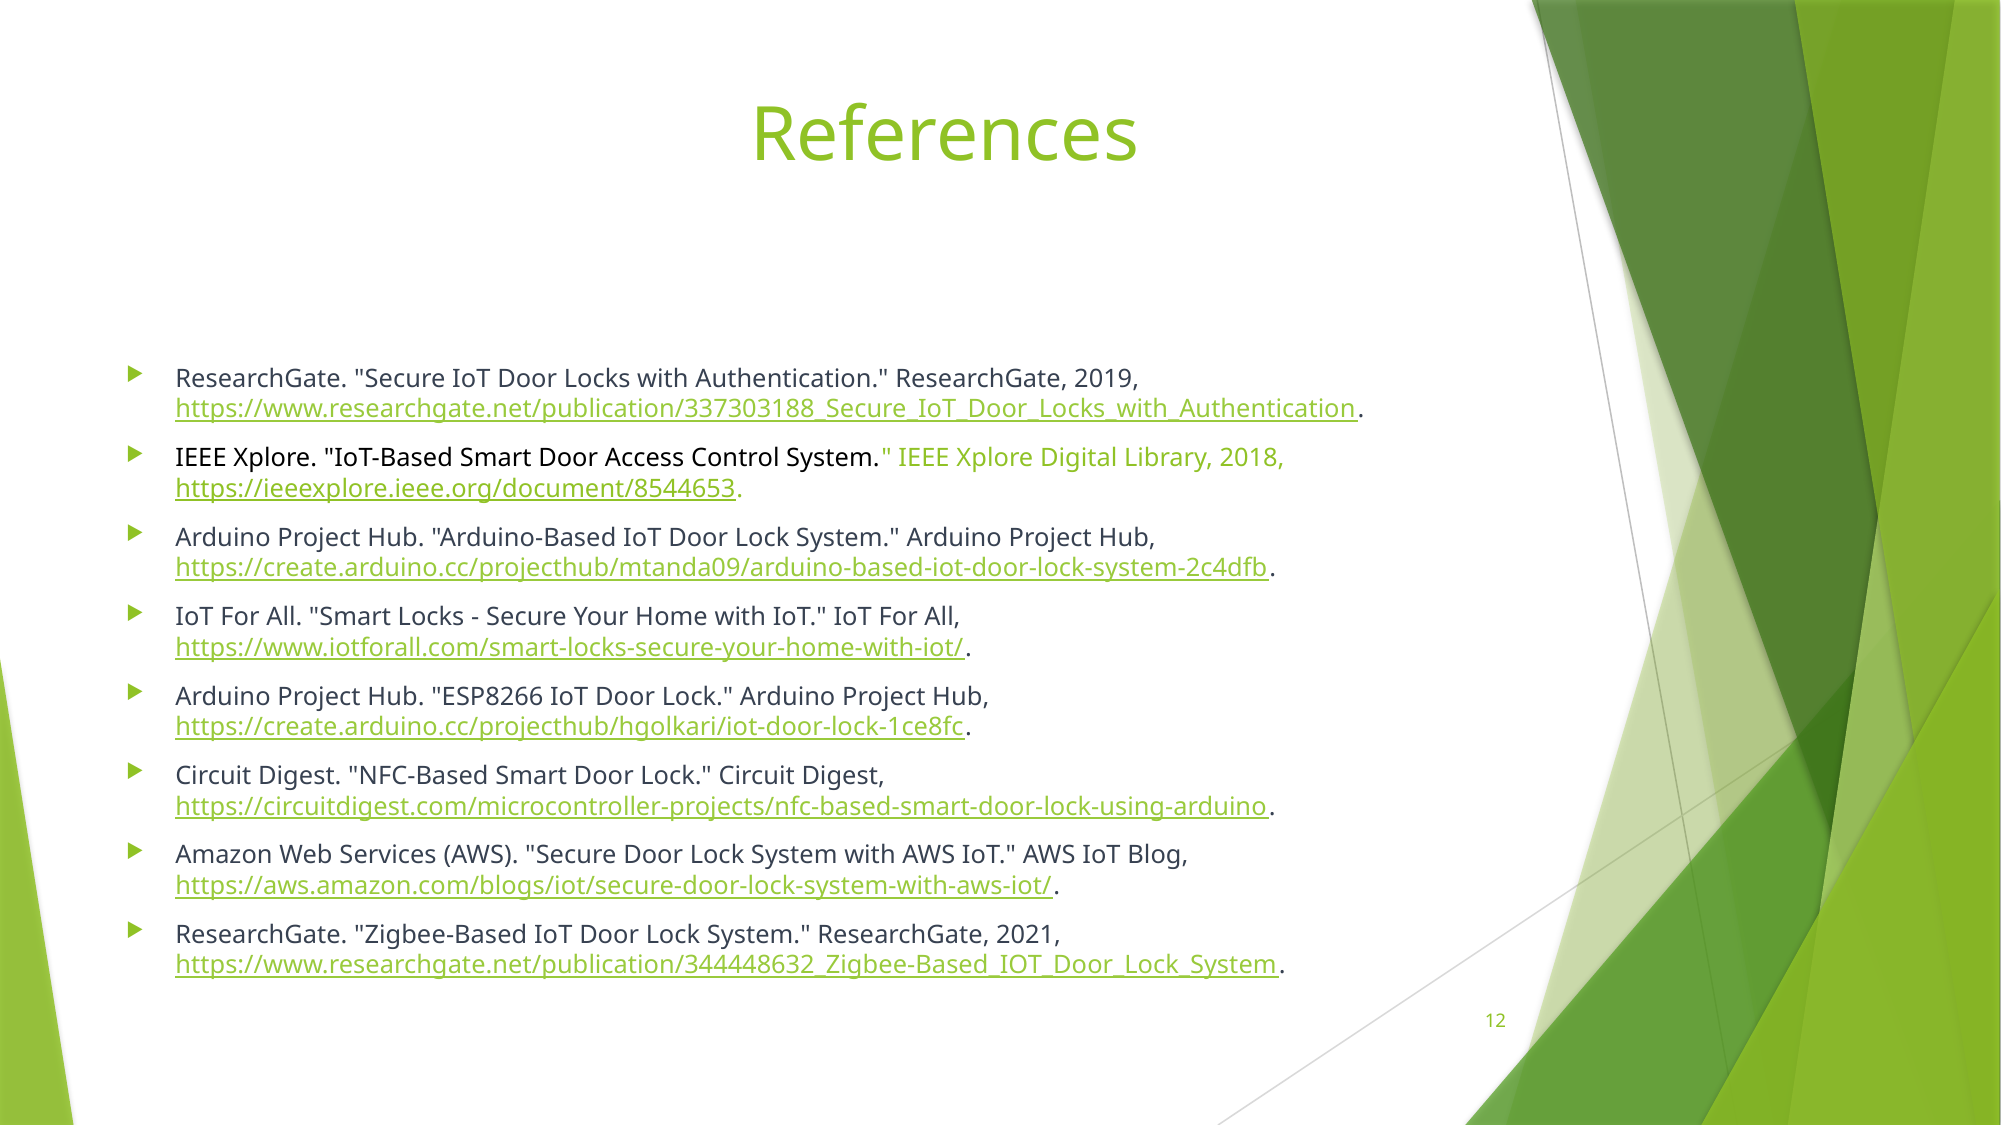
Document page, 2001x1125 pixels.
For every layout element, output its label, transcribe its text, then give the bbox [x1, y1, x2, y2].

list ResearchGate. "Secure IoT Door Locks with Authentication." ResearchGate, 2019, https://www.researchgate.net/publication/337303188_Secure_IoT_Door_Locks_with_Authentication. IEEE Xplore. "IoT-Based Smart Door Access Control System." IEEE Xplore Digital Library, 2018, https://ieeexplore.ieee.org/document/8544653. Arduino Project Hub. "Arduino-Based IoT Door Lock System." Arduino Project Hub, https://create.arduino.cc/projecthub/mtanda09/arduino-based-iot-door-lock-system-2c4dfb. IoT For All. "Smart Locks - Secure Your Home with IoT." IoT For All, https://www.iotforall.com/smart-locks-secure-your-home-with-iot/. Arduino Project Hub. "ESP8266 IoT Door Lock." Arduino Project Hub, https://create.arduino.cc/projecthub/hgolkari/iot-door-lock-1ce8fc. Circuit Digest. "NFC-Based Smart Door Lock." Circuit Digest, https://circuitdigest.com/microcontroller-projects/nfc-based-smart-door-lock-using-arduino. Amazon Web Services (AWS). "Secure Door Lock System with AWS IoT." AWS IoT Blog, https://aws.amazon.com/blogs/iot/secure-door-lock-system-with-aws-iot/. ResearchGate. "Zigbee-Based IoT Door Lock System." ResearchGate, 2021, https://www.researchgate.net/publication/344448632_Zigbee-Based_IOT_Door_Lock_System. [111, 354, 1522, 992]
title References [239, 77, 1650, 295]
slide_number 12 [1409, 991, 1522, 1051]
